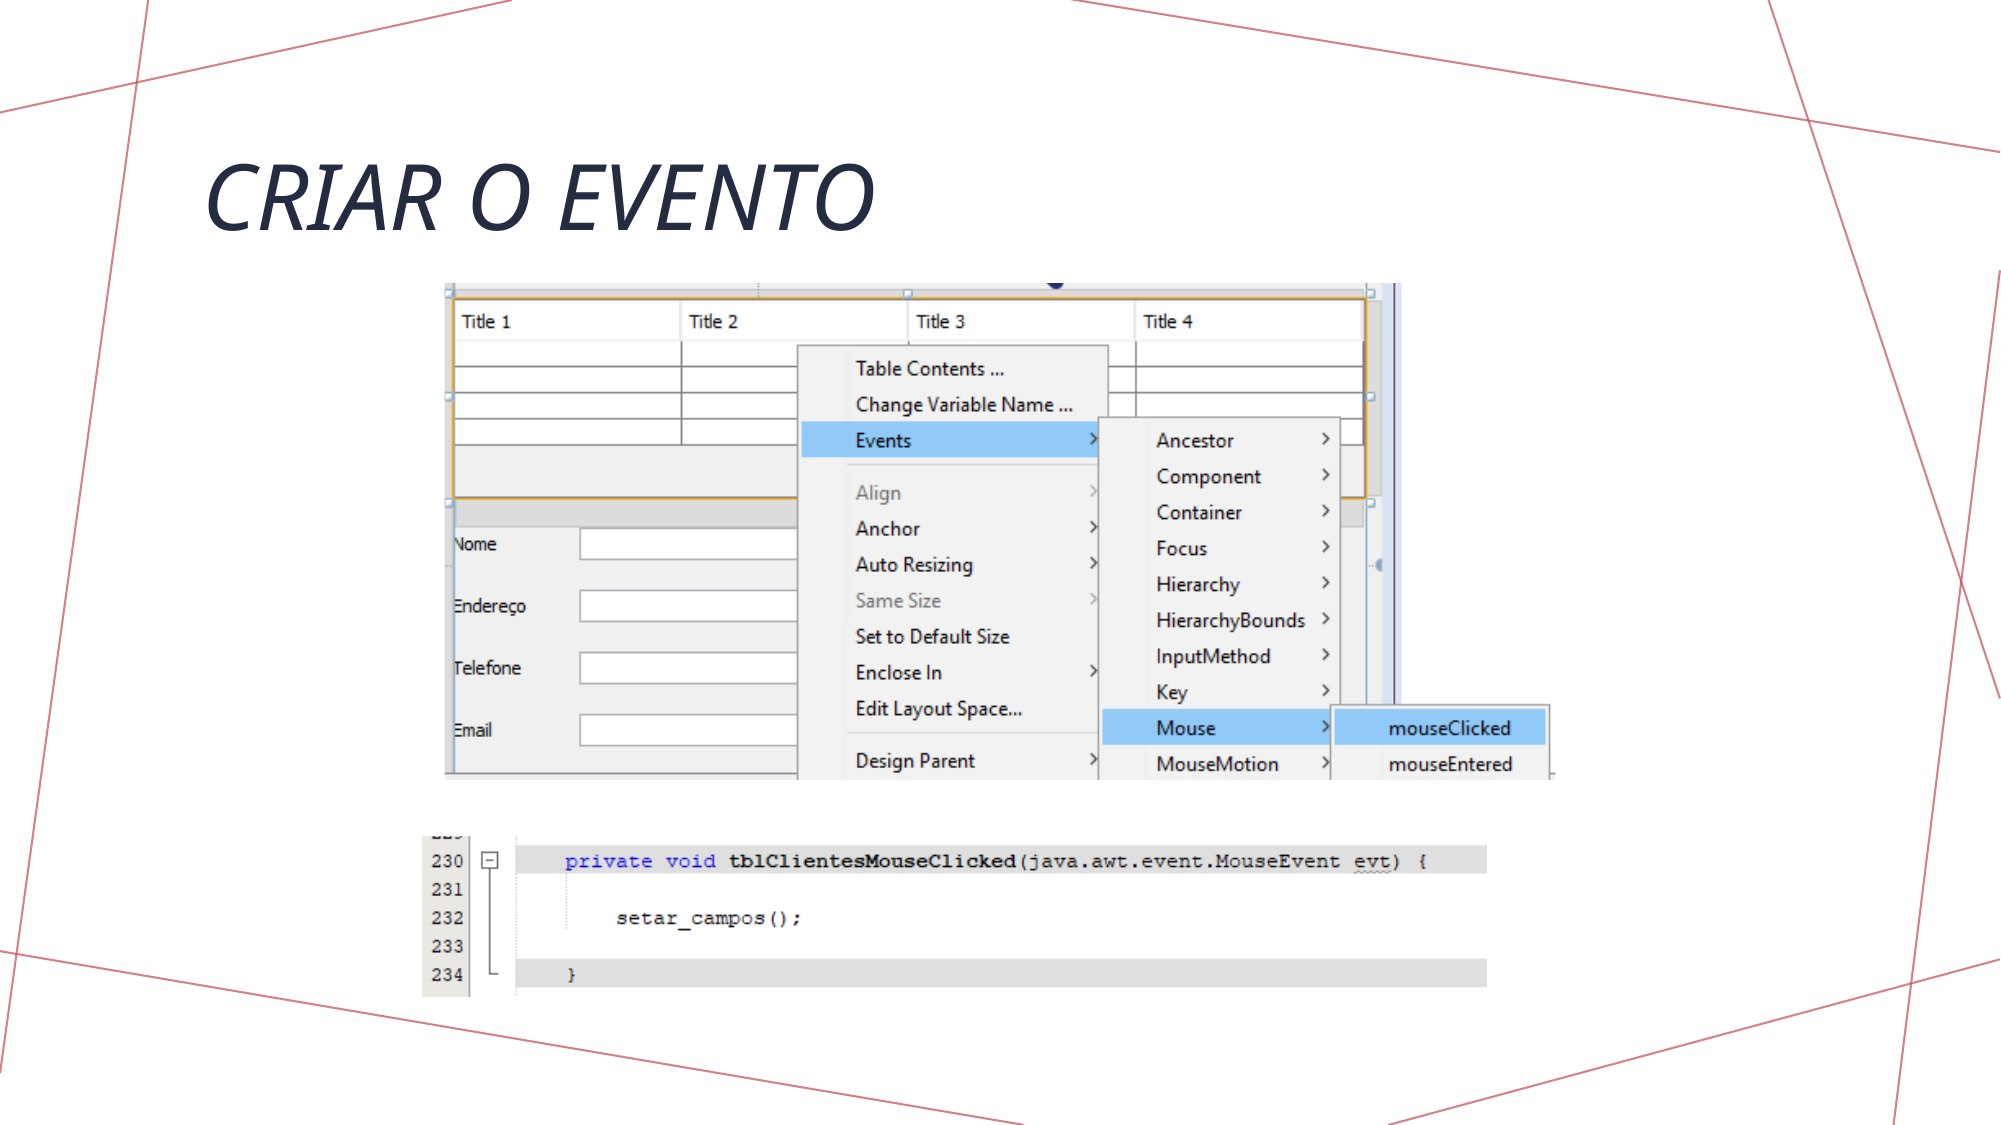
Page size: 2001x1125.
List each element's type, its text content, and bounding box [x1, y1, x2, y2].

picture [422, 836, 1487, 997]
title Criar o evento [187, 87, 1813, 315]
picture [444, 283, 1556, 780]
